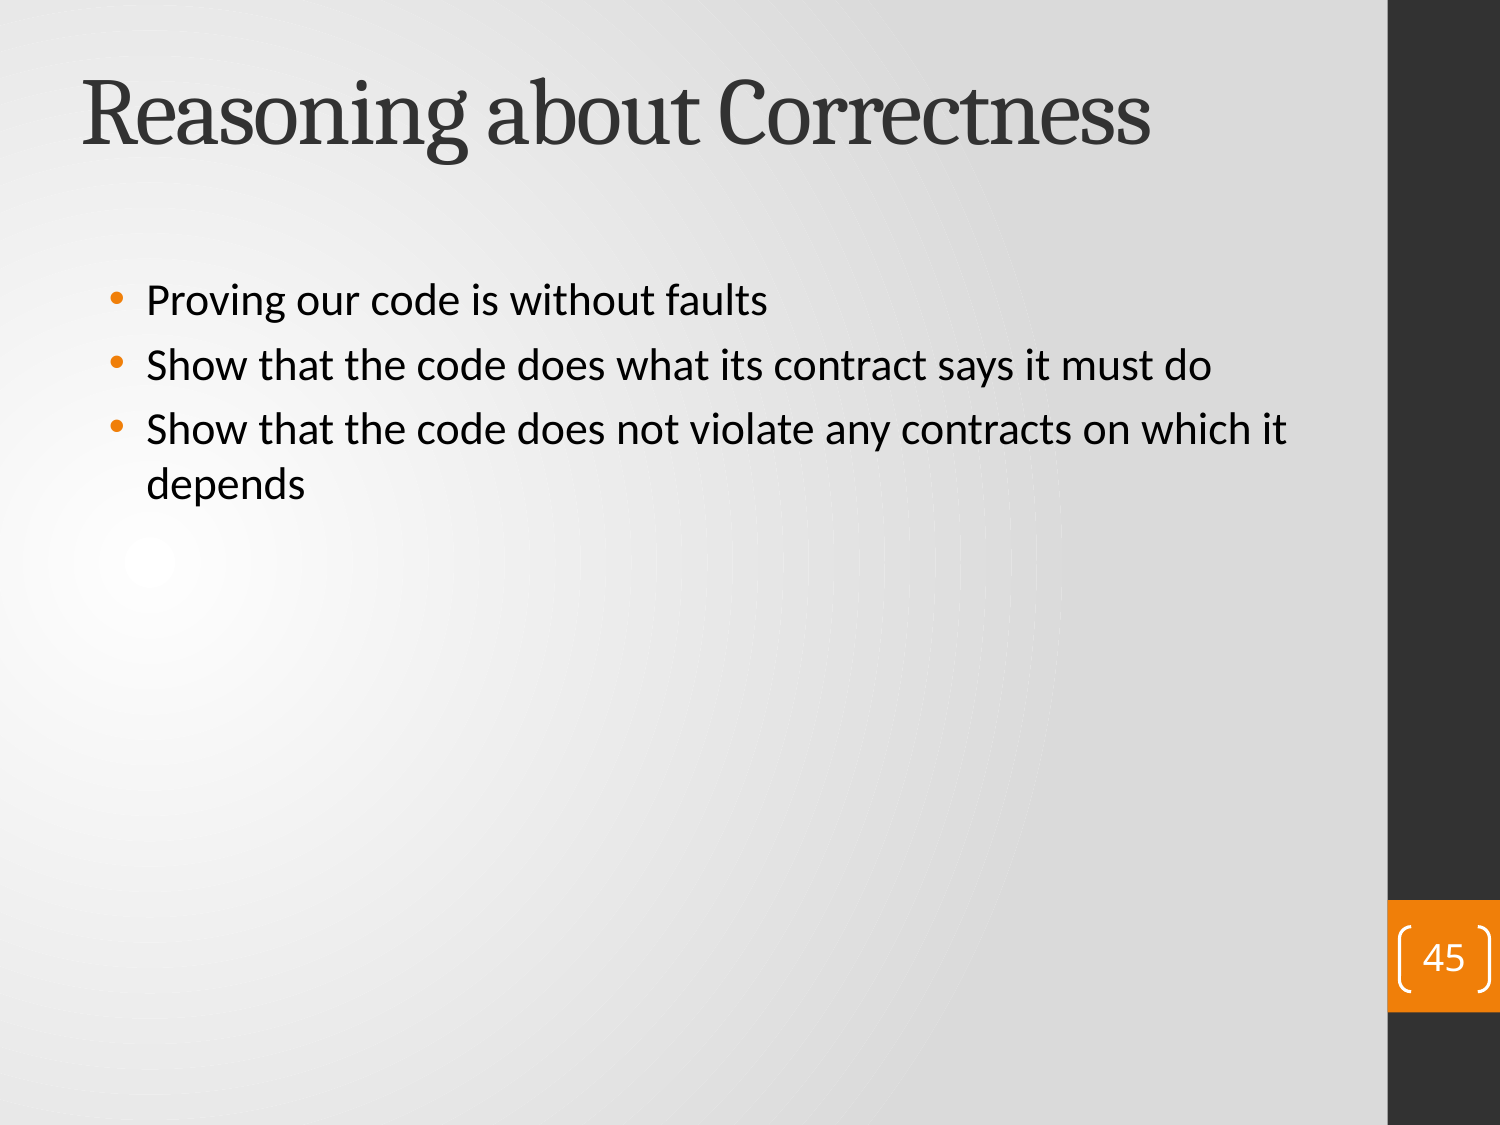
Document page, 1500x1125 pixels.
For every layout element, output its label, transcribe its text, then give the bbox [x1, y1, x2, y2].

title Reasoning about Correctness [65, 37, 1448, 175]
list Proving our code is without faults Show that the code does what its contract says it must do Show that the code does not violate any contracts on which it depends [75, 262, 1325, 1050]
slide_number 45 [1397, 925, 1492, 994]
